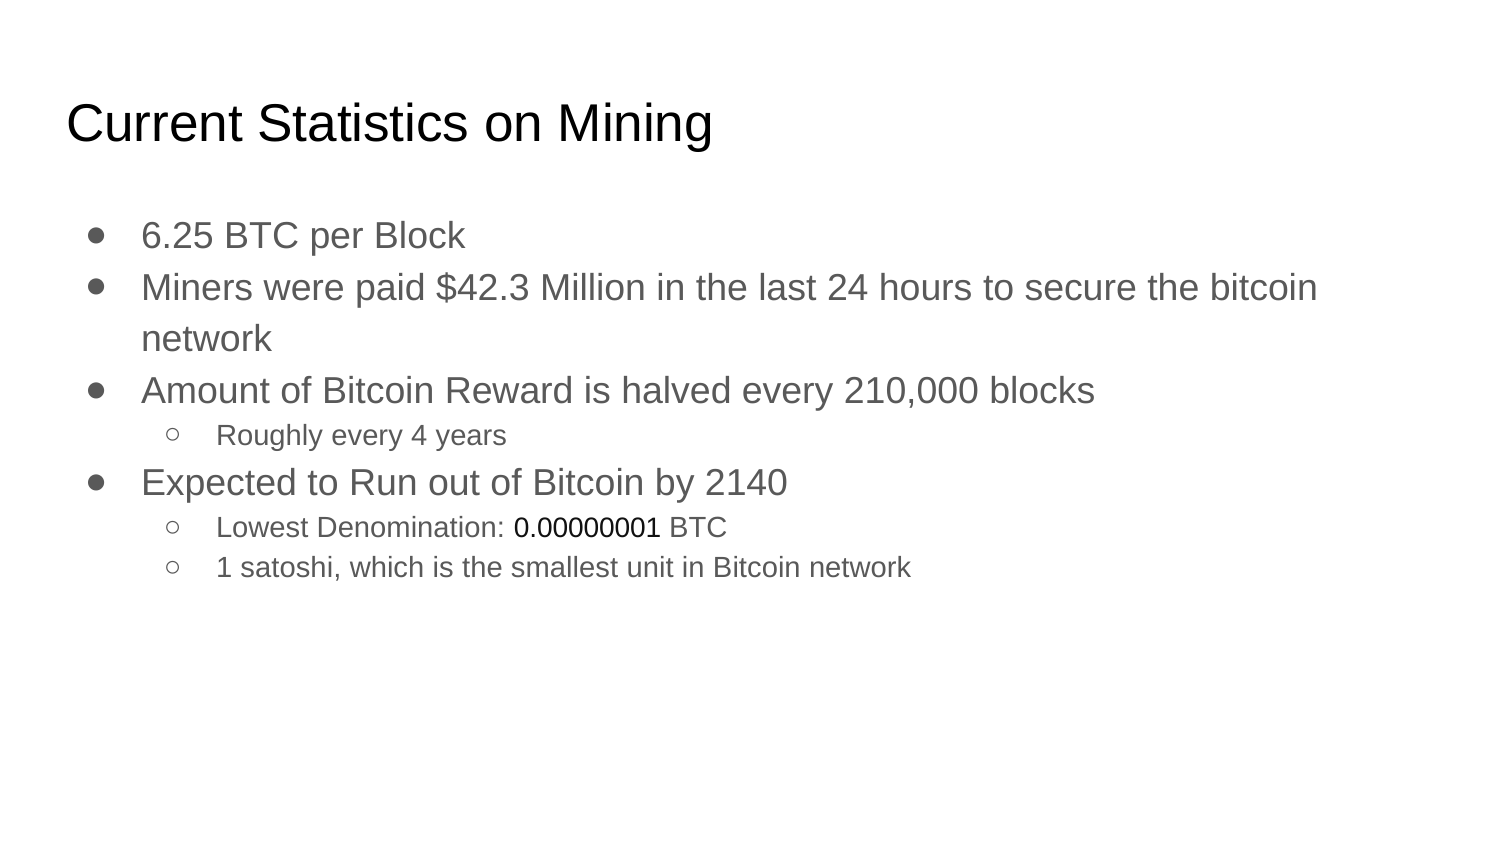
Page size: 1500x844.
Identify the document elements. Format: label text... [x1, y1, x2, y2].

title Current Statistics on Mining [51, 72, 1449, 167]
list 6.25 BTC per Block Miners were paid $42.3 Million in the last 24 hours to secure the bitcoin network Amount of Bitcoin Reward is halved every 210,000 blocks Roughly every 4 years Expected to Run out of Bitcoin by 2140 Lowest Denomination: 0.00000001 BTC 1 satoshi, which is the smallest unit in Bitcoin network [51, 189, 1449, 750]
